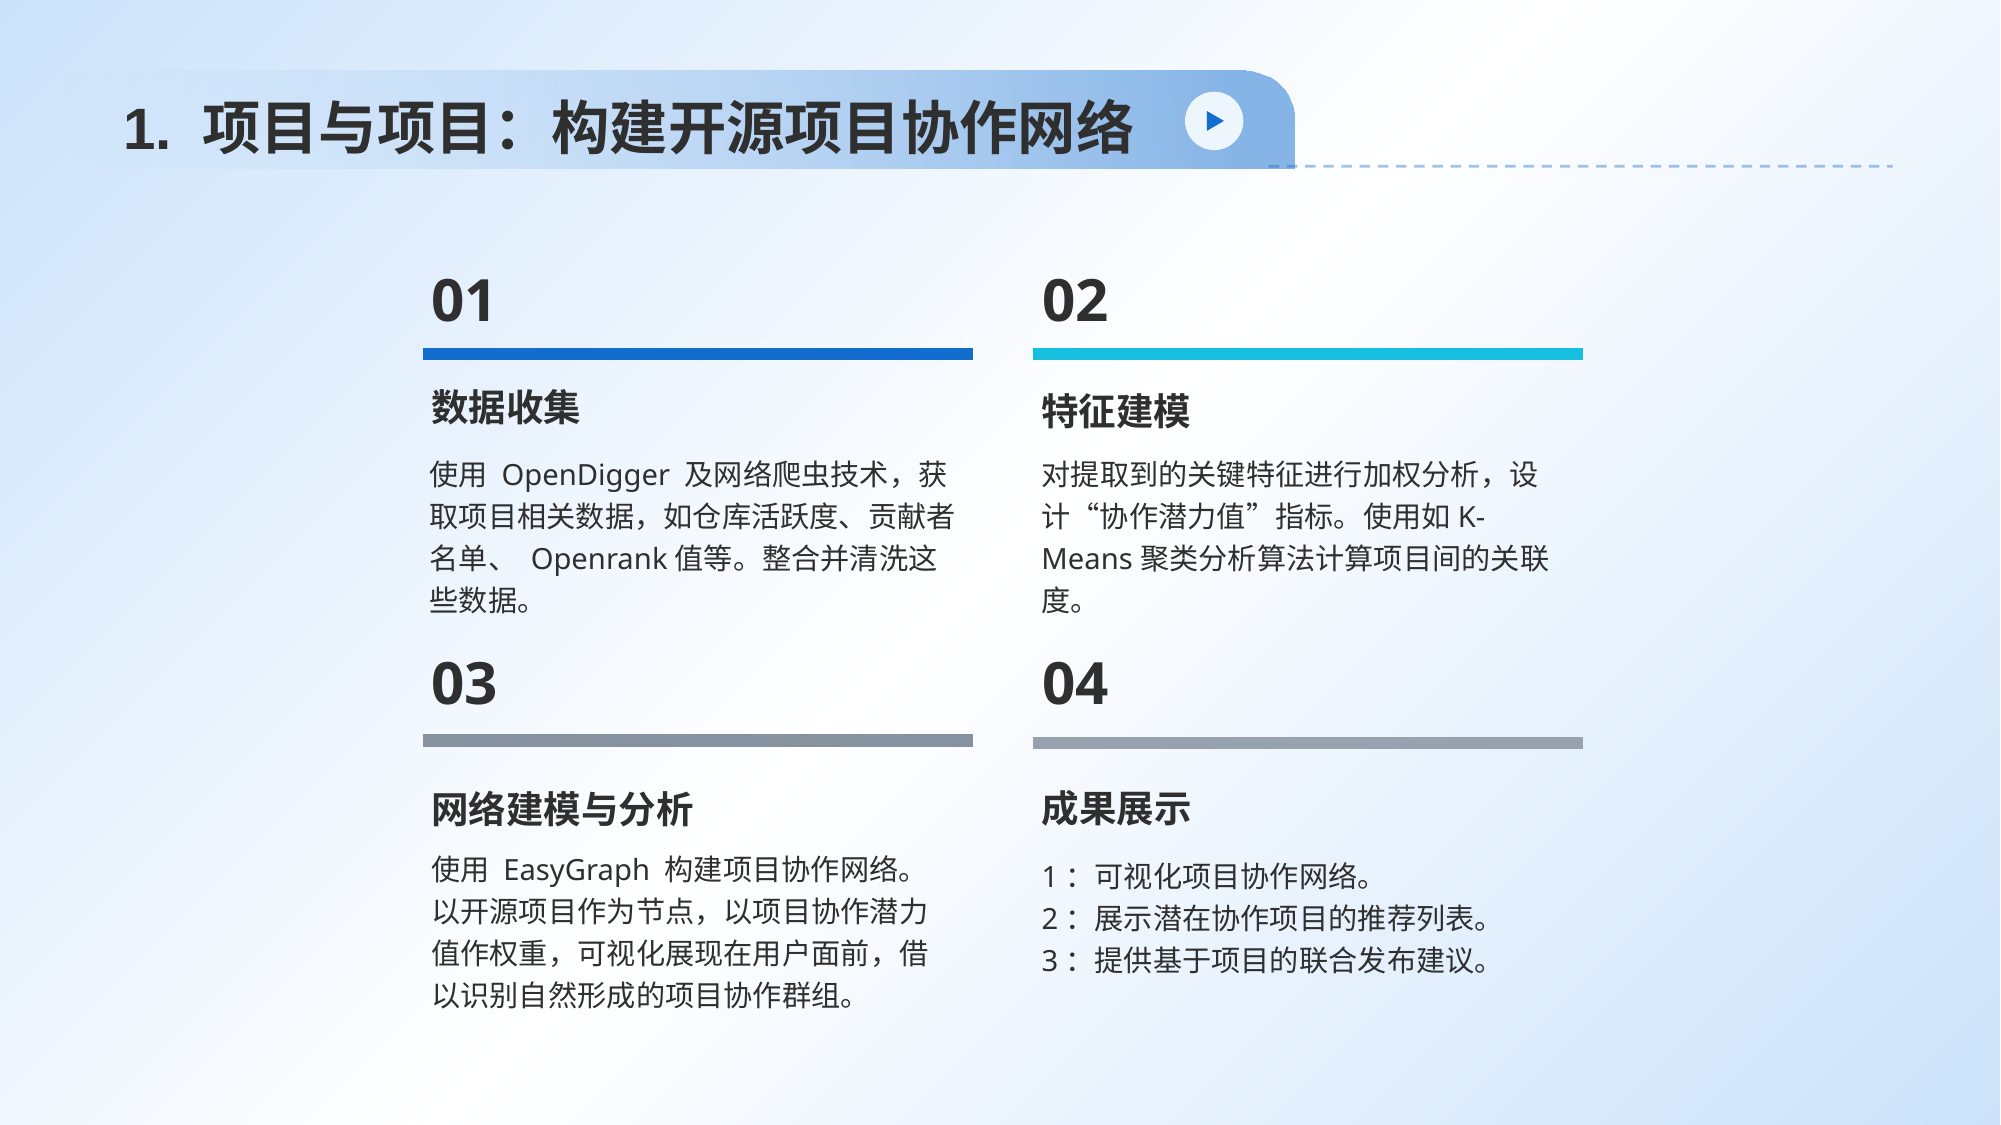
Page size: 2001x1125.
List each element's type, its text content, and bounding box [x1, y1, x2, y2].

title 1. 项目与项目：构建开源项目协作网络 [108, 21, 1890, 169]
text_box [411, 256, 1584, 981]
